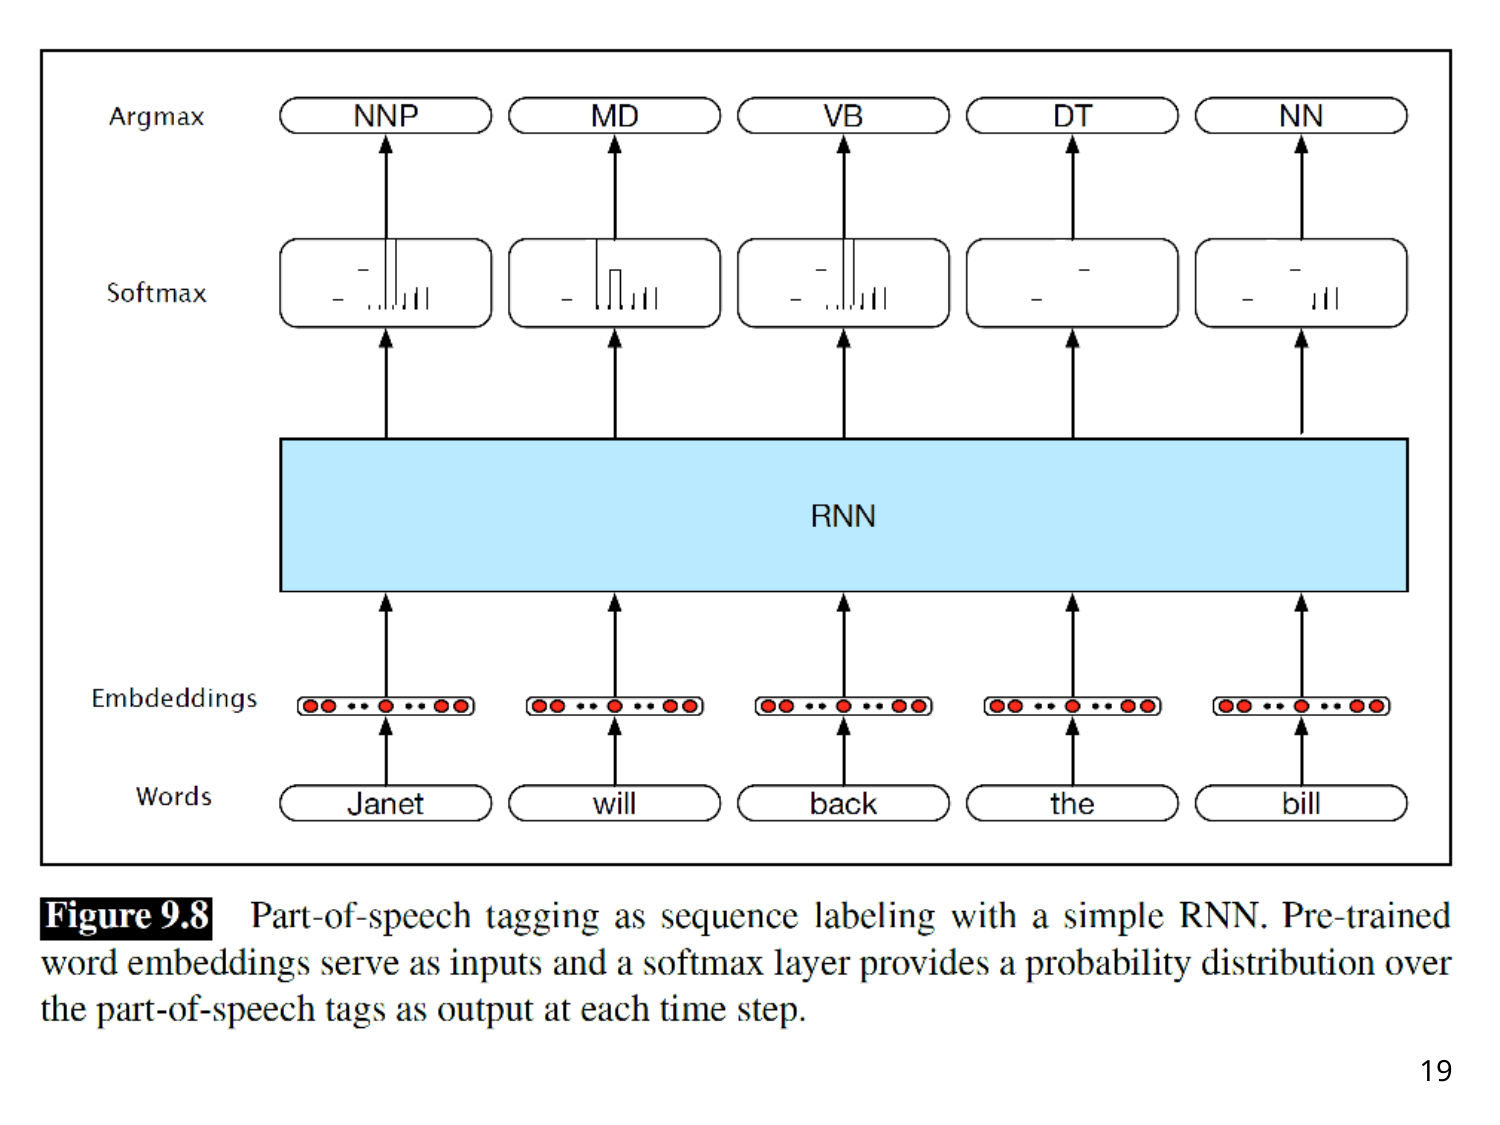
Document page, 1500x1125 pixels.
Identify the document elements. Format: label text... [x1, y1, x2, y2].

slide_number 19 [1154, 1044, 1468, 1100]
picture [12, 24, 1488, 1036]
